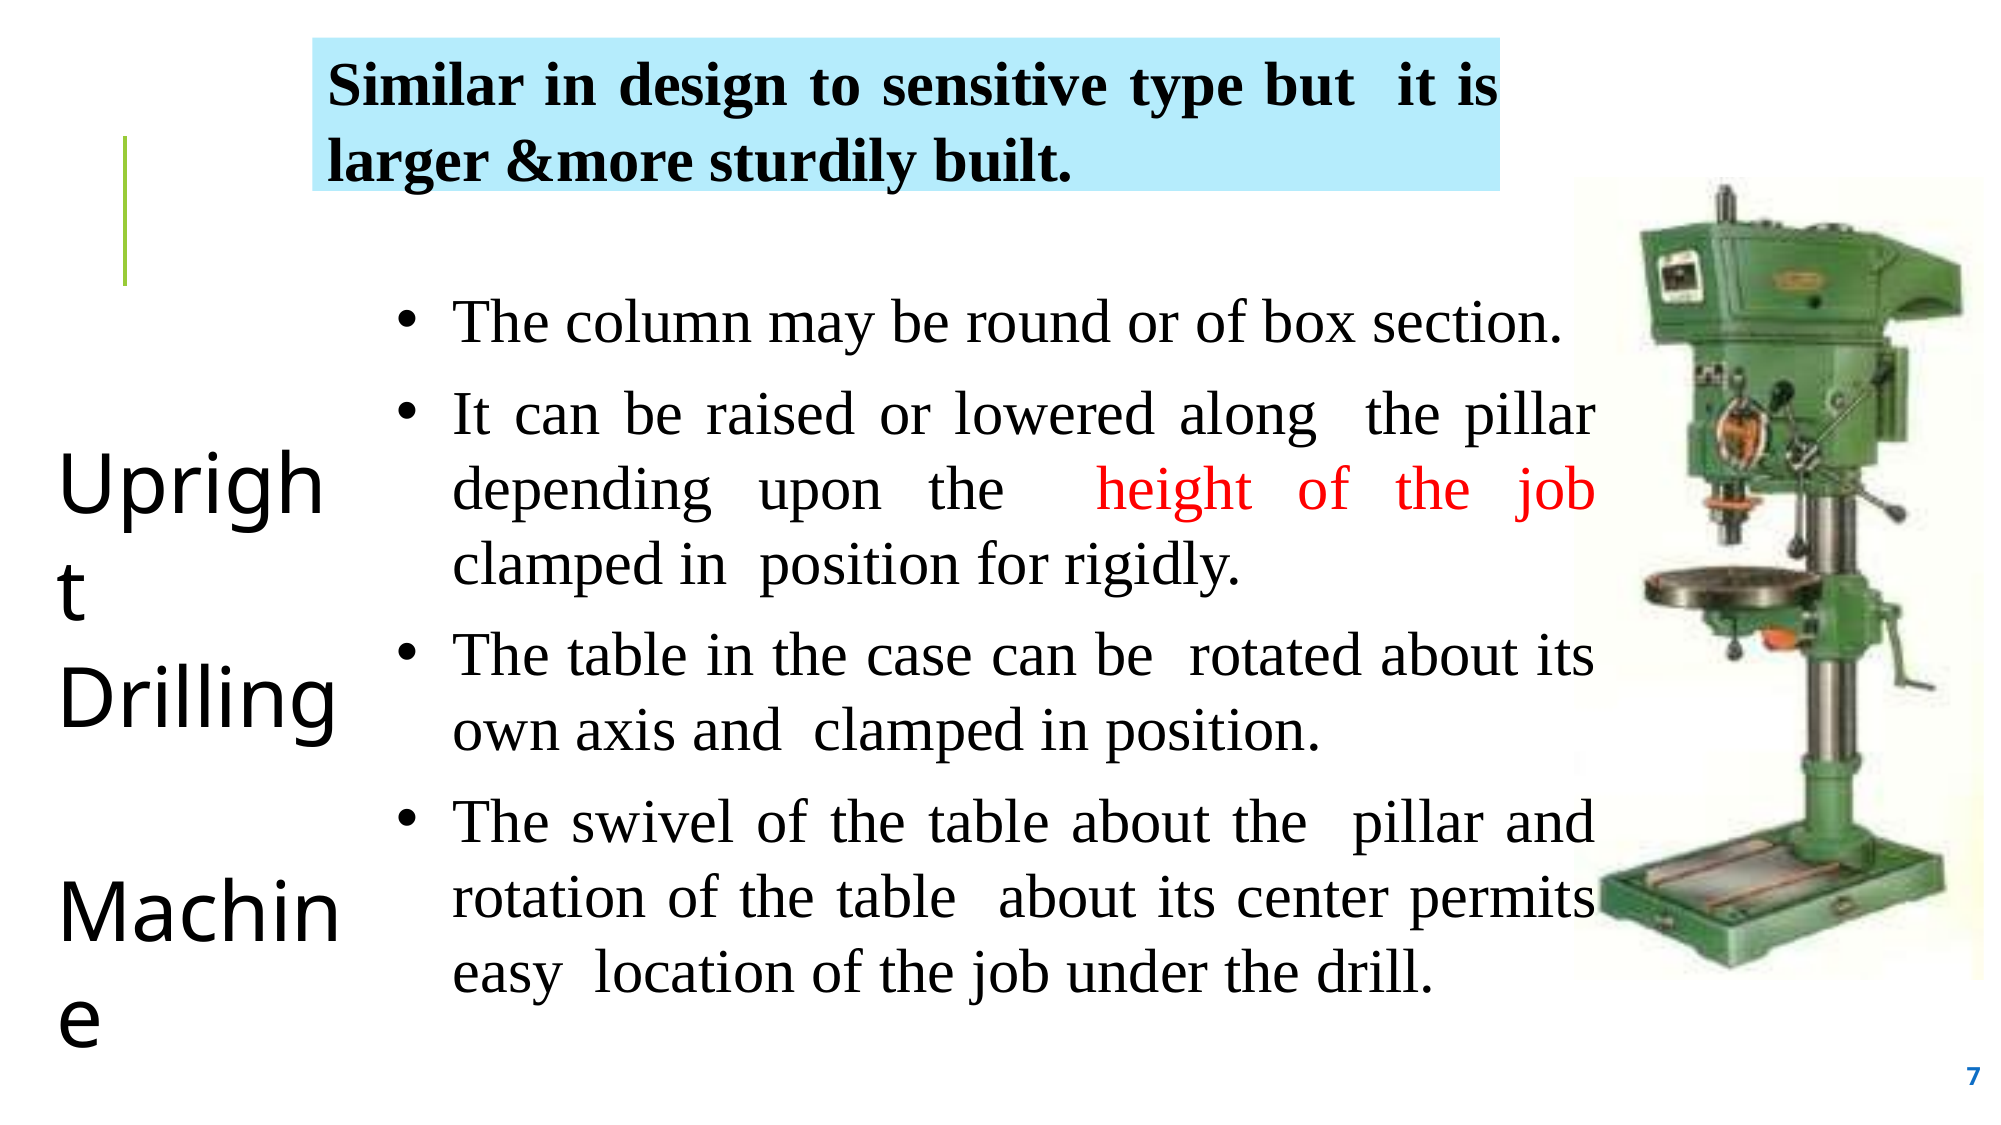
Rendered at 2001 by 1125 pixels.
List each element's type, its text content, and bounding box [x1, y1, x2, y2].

text_box Similar in design to sensitive type but it is larger &more sturdily built. [312, 37, 1500, 191]
text_box Upright Drilling Machine [54, 409, 346, 694]
text_box ‹#› [1960, 1060, 1987, 1090]
text_box [1574, 177, 1984, 980]
text_box The column may be round or of box section. It can be raised or lowered along the pillar depending upon the height of the job clamped in position for rigidly. The table in the case can be rotated about its own axis and clamped in position. The swivel of the table about the pillar and rotation of the table about its center permits easy location of the job under the drill. [349, 272, 1613, 1021]
